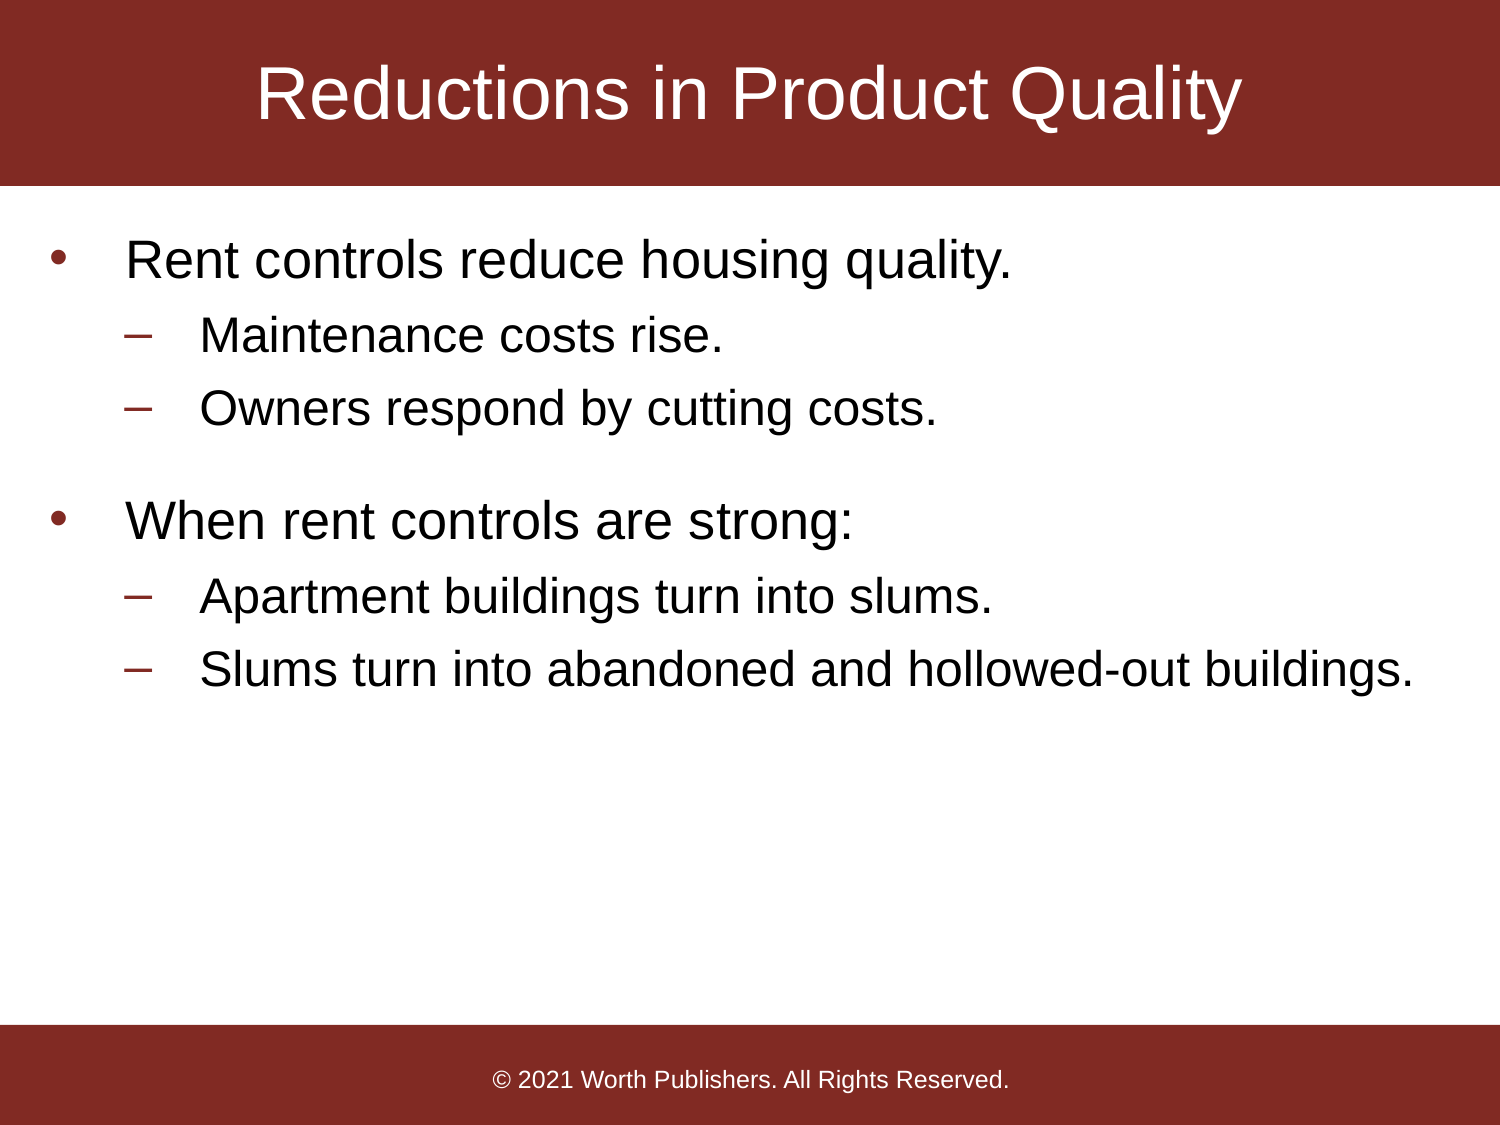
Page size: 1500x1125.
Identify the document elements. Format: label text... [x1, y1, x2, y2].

list Rent controls reduce housing quality. Maintenance costs rise. Owners respond by cutting costs. When rent controls are strong: Apartment buildings turn into slums. Slums turn into abandoned and hollowed-out buildings. [34, 216, 1472, 1001]
title Reductions in Product Quality [0, 2, 1500, 177]
